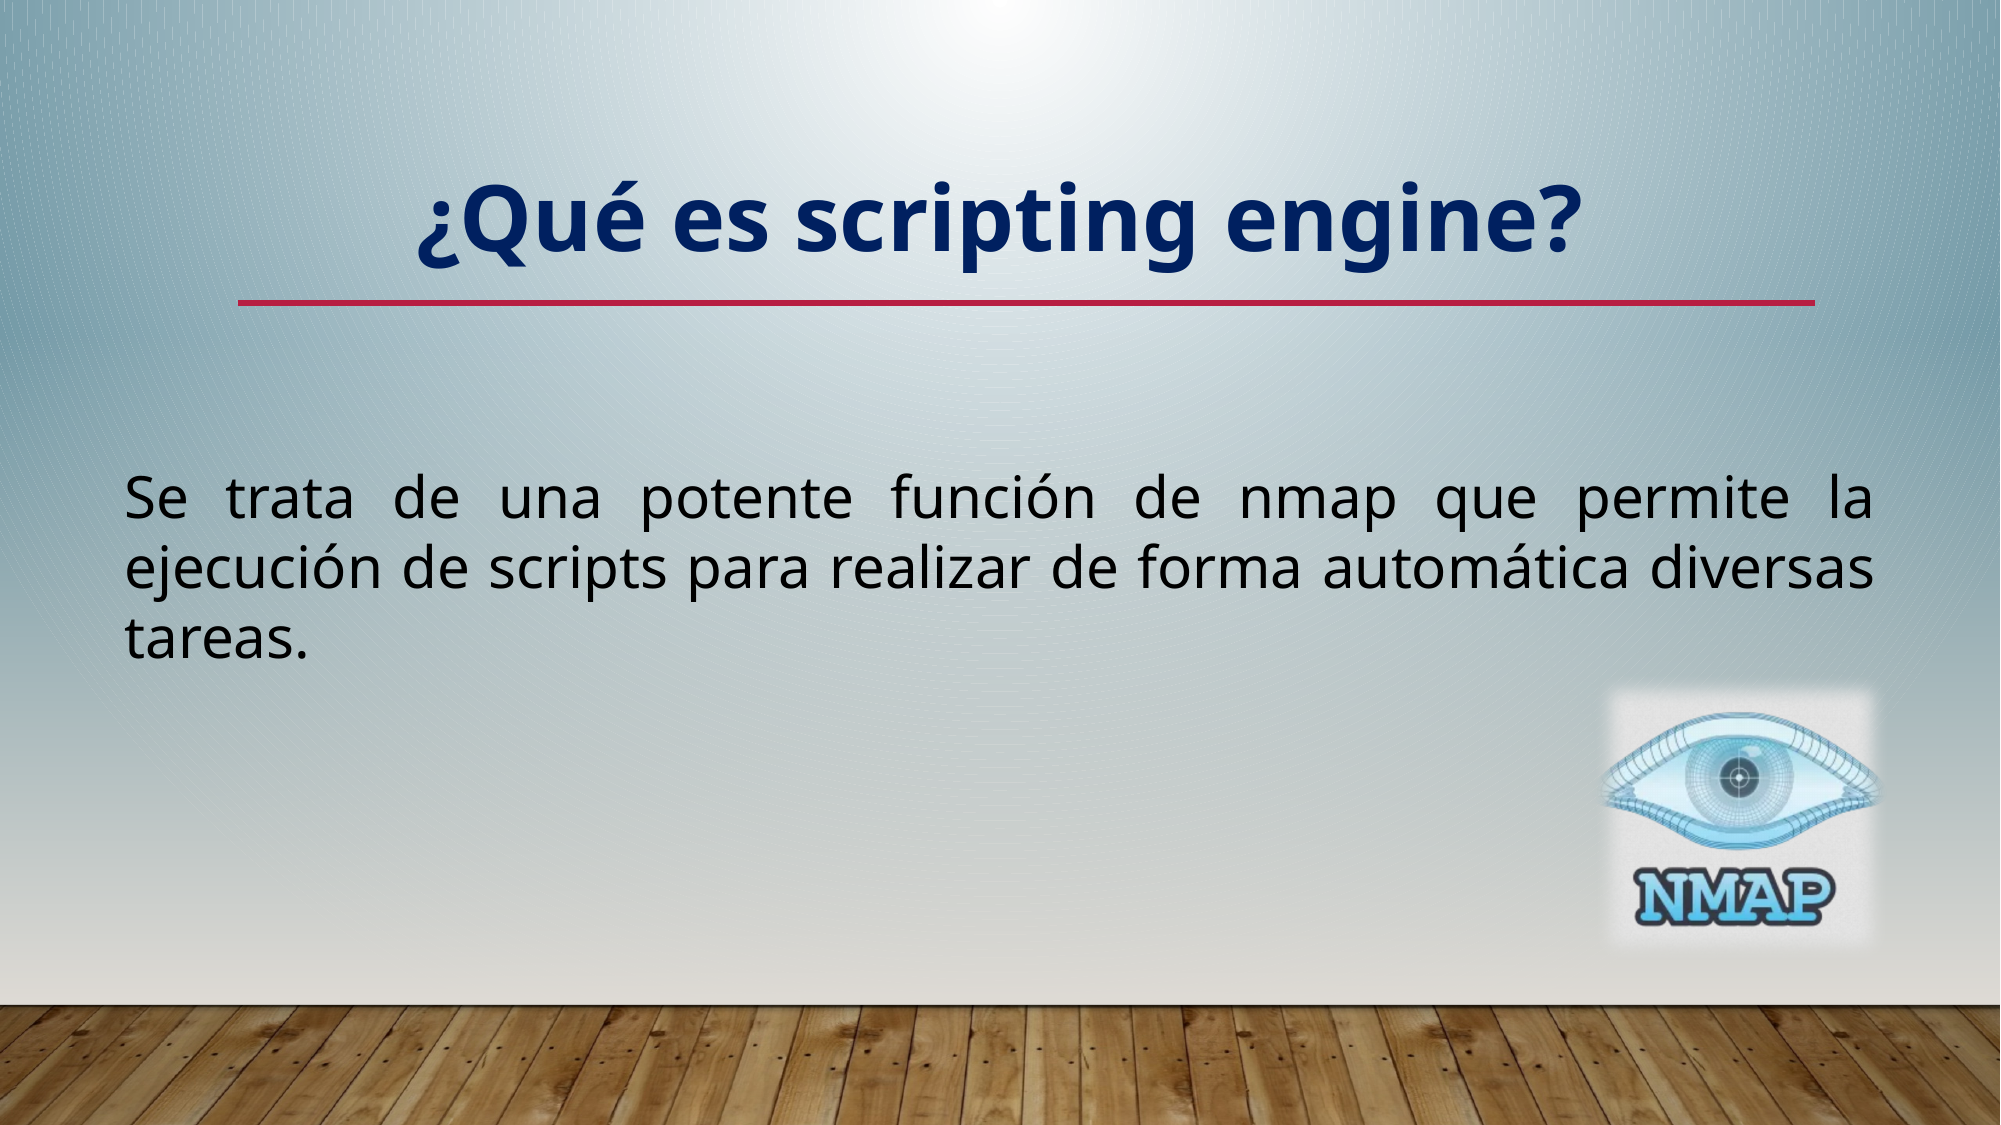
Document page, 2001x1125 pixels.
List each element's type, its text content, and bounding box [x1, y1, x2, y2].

picture [0, 1005, 2000, 1125]
picture [1591, 672, 1891, 965]
text_box Se trata de una potente función de nmap que permite la ejecución de scripts para realizar de forma automática diversas tareas. [109, 453, 1891, 678]
text_box ¿Qué es scripting engine? [0, 152, 2000, 277]
